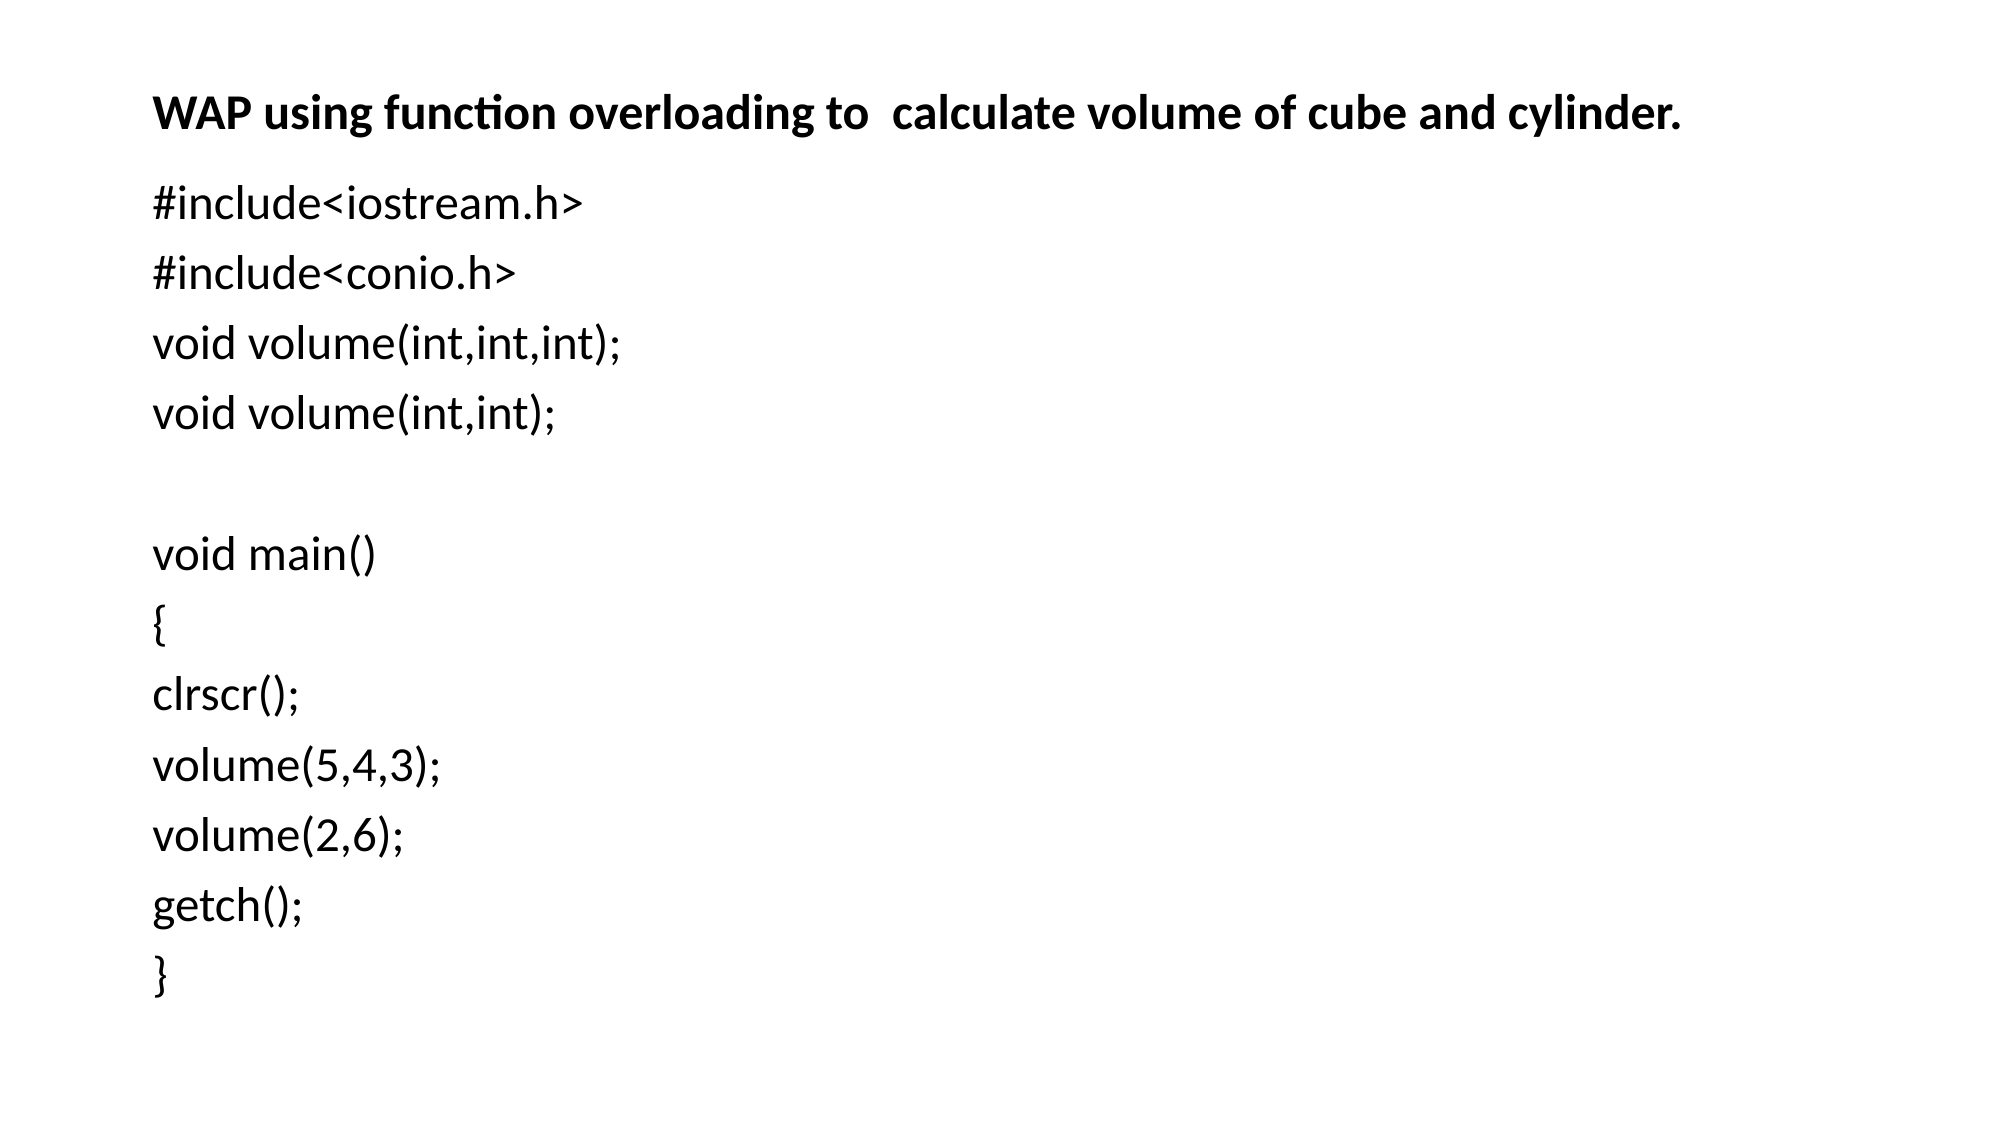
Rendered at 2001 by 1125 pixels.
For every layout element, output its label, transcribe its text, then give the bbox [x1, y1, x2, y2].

list #include<iostream.h> #include<conio.h> void volume(int,int,int); void volume(int,int); void main() { clrscr(); volume(5,4,3); volume(2,6); getch(); } [137, 169, 1863, 1014]
title WAP using function overloading to calculate volume of cube and cylinder. [137, 59, 1863, 168]
